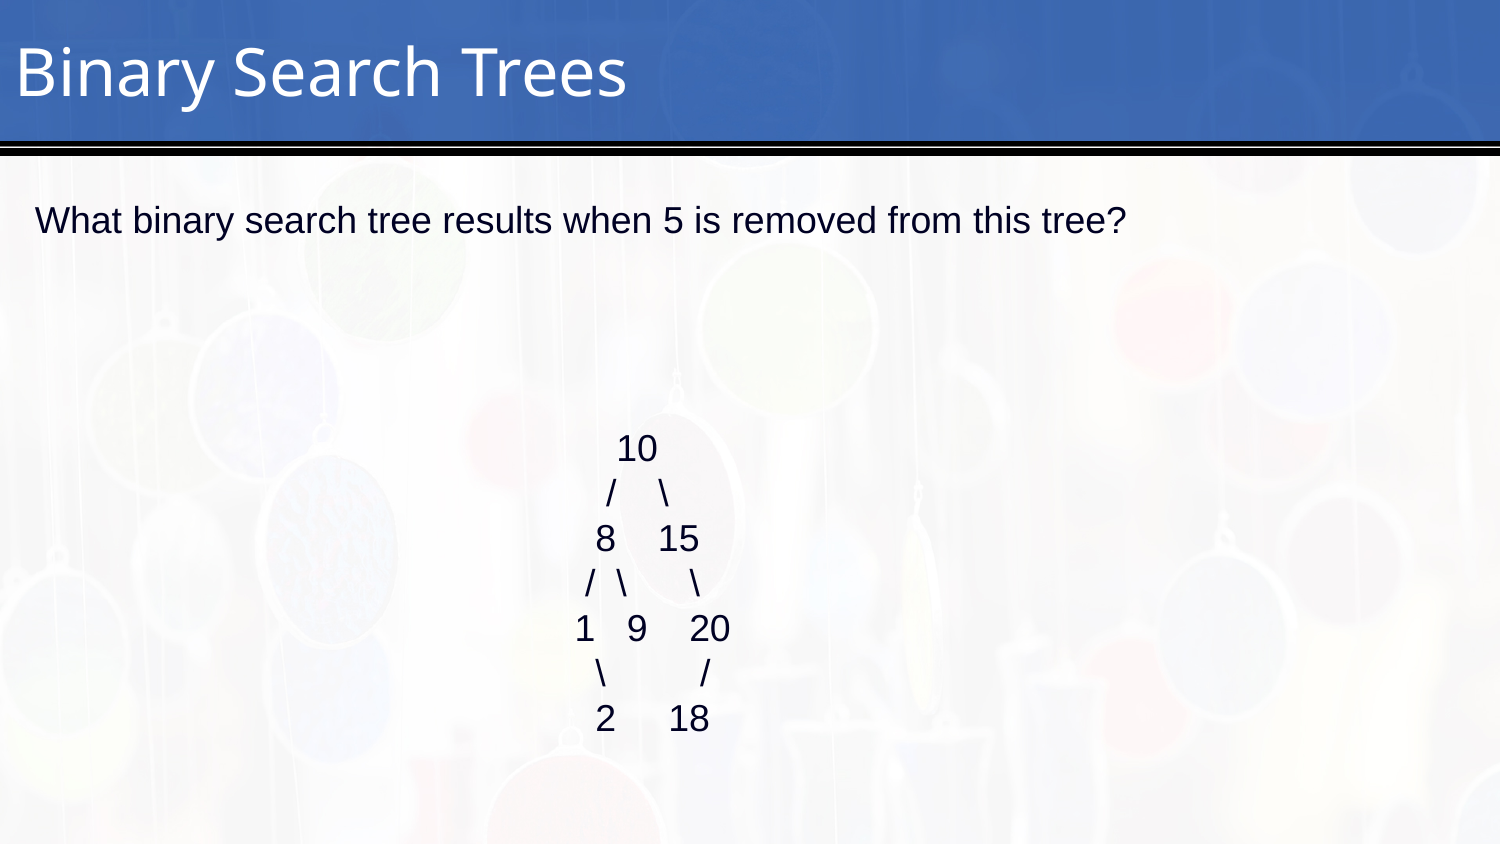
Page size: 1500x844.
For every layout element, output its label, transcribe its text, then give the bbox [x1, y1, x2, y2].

text_box 10 / \ 8 15 / \ \ 1 9 20 \ / 2 18 [559, 416, 817, 747]
picture [0, 0, 1500, 844]
list Binary Search Trees [0, 22, 1463, 118]
text_box What binary search tree results when 5 is removed from this tree? [20, 188, 1283, 248]
